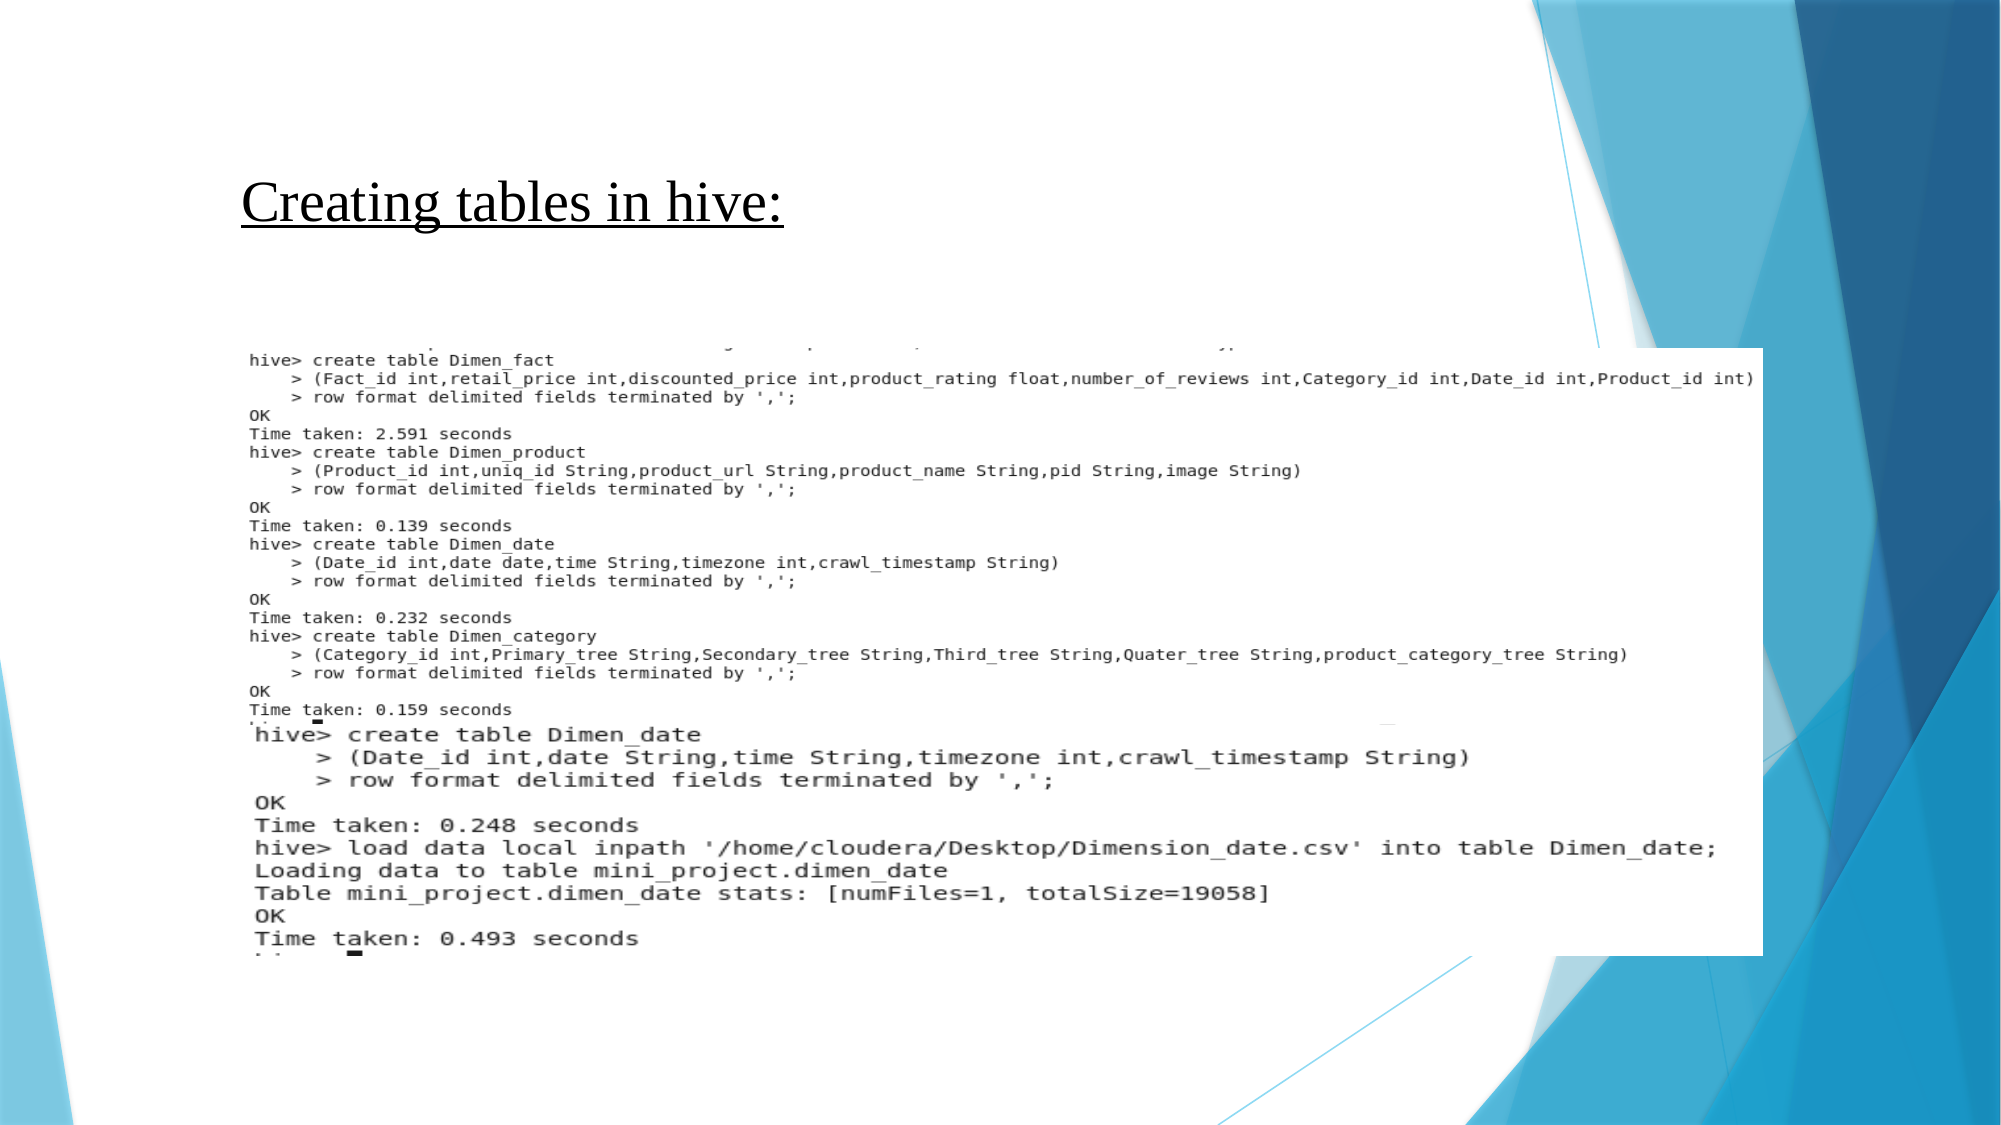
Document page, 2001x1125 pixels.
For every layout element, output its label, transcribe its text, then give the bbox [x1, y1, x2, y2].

picture [247, 348, 1764, 956]
title Creating tables in hive: [225, 155, 1522, 317]
